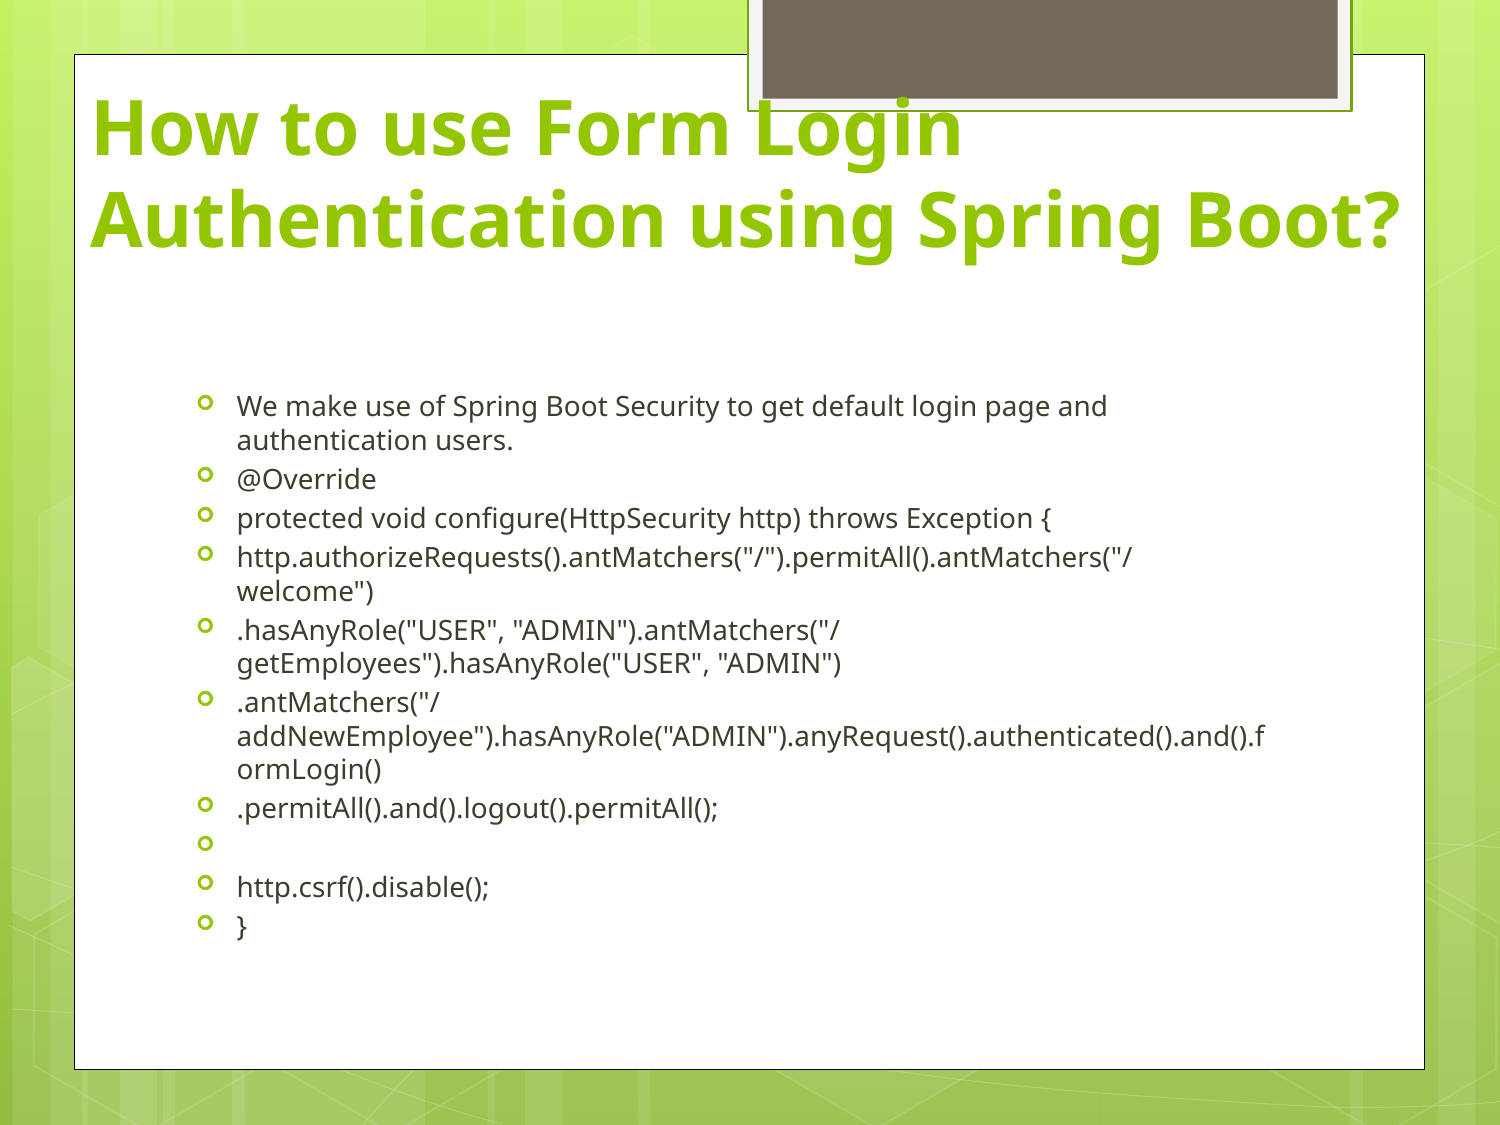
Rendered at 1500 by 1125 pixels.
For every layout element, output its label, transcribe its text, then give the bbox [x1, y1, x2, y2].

title How to use Form Login Authentication using Spring Boot? [75, 62, 1425, 363]
list We make use of Spring Boot Security to get default login page and authentication users. @Override protected void configure(HttpSecurity http) throws Exception { http.authorizeRequests().antMatchers("/").permitAll().antMatchers("/welcome") .hasAnyRole("USER", "ADMIN").antMatchers("/getEmployees").hasAnyRole("USER", "ADMIN") .antMatchers("/addNewEmployee").hasAnyRole("ADMIN").anyRequest().authenticated().and().formLogin() .permitAll().and().logout().permitAll(); http.csrf().disable(); } [171, 381, 1283, 957]
